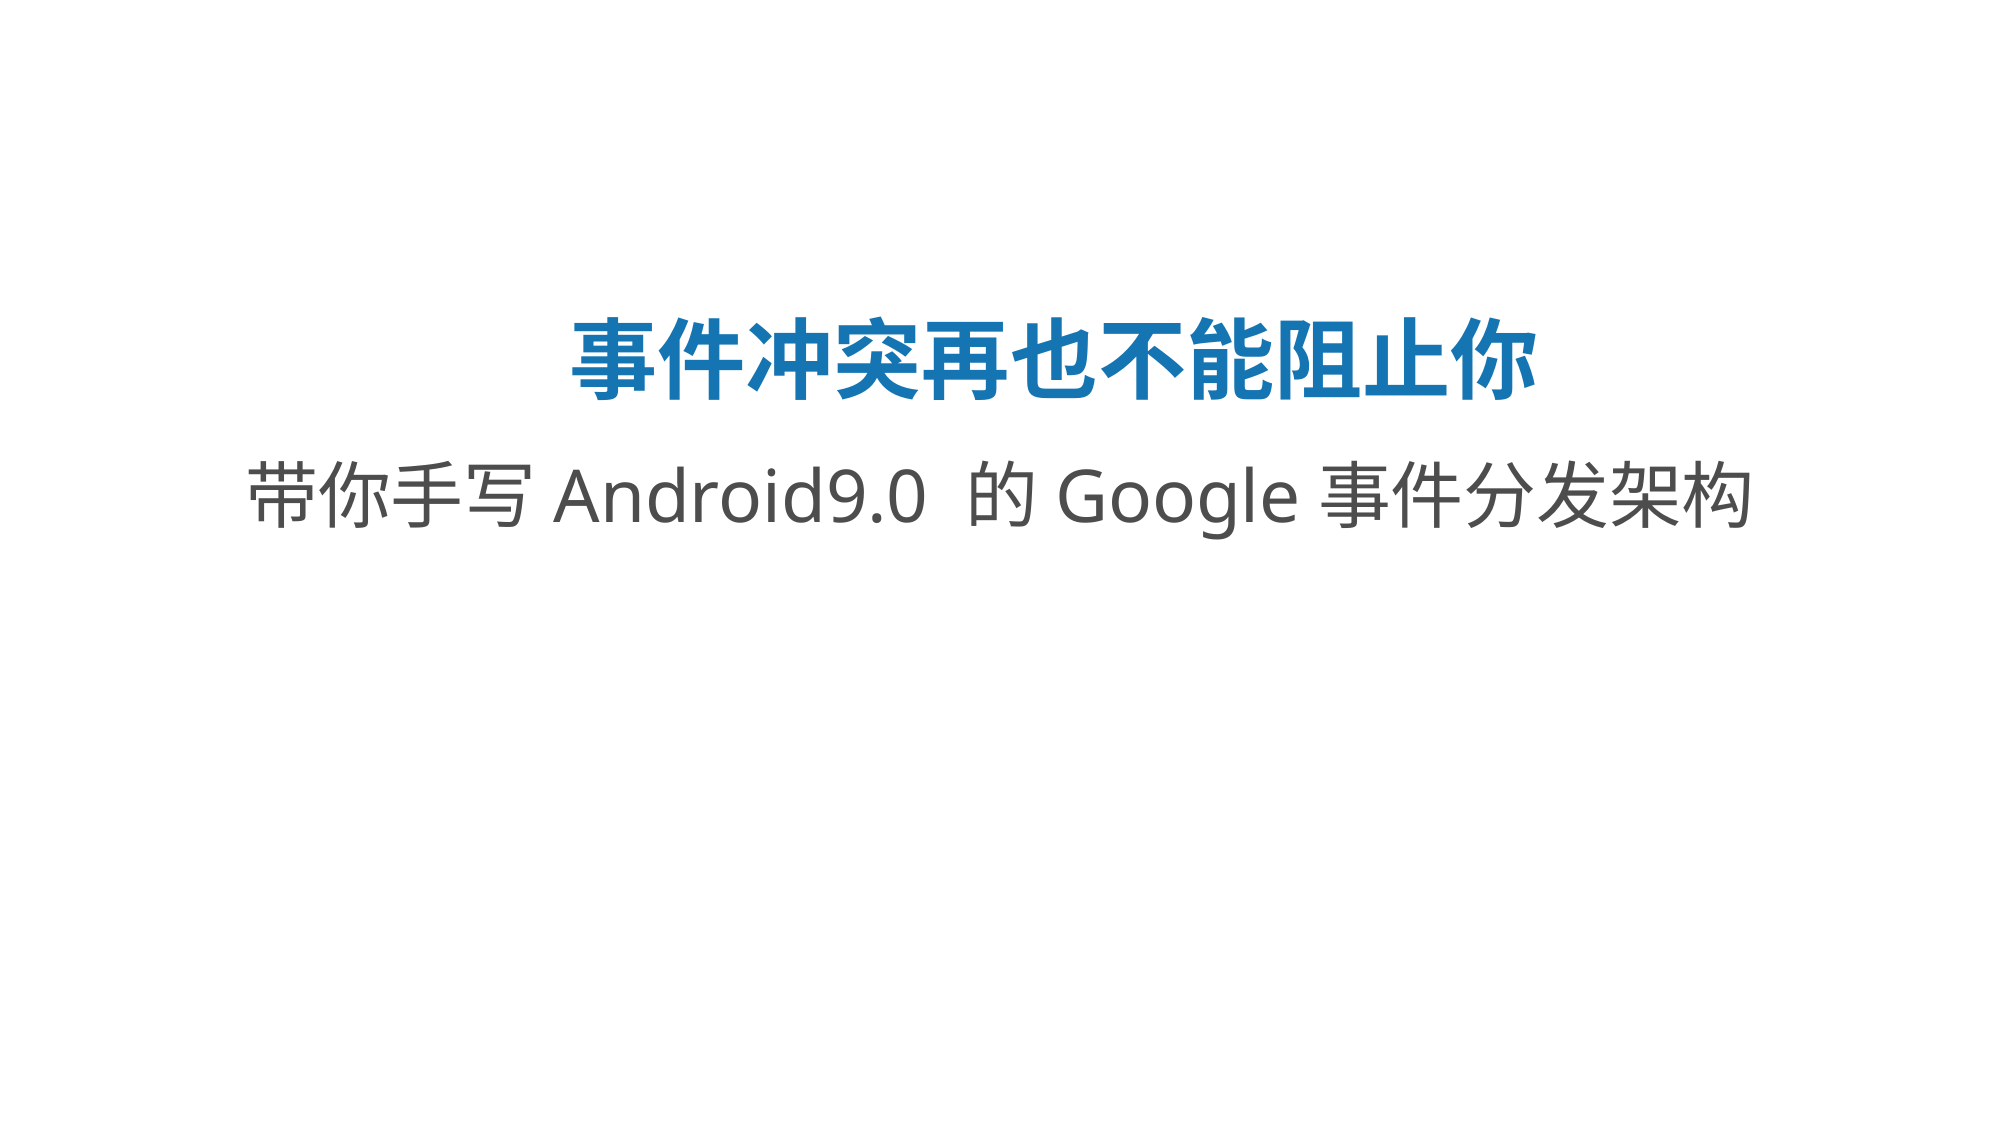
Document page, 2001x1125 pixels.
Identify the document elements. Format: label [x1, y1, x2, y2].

text_box [213, 291, 1787, 546]
